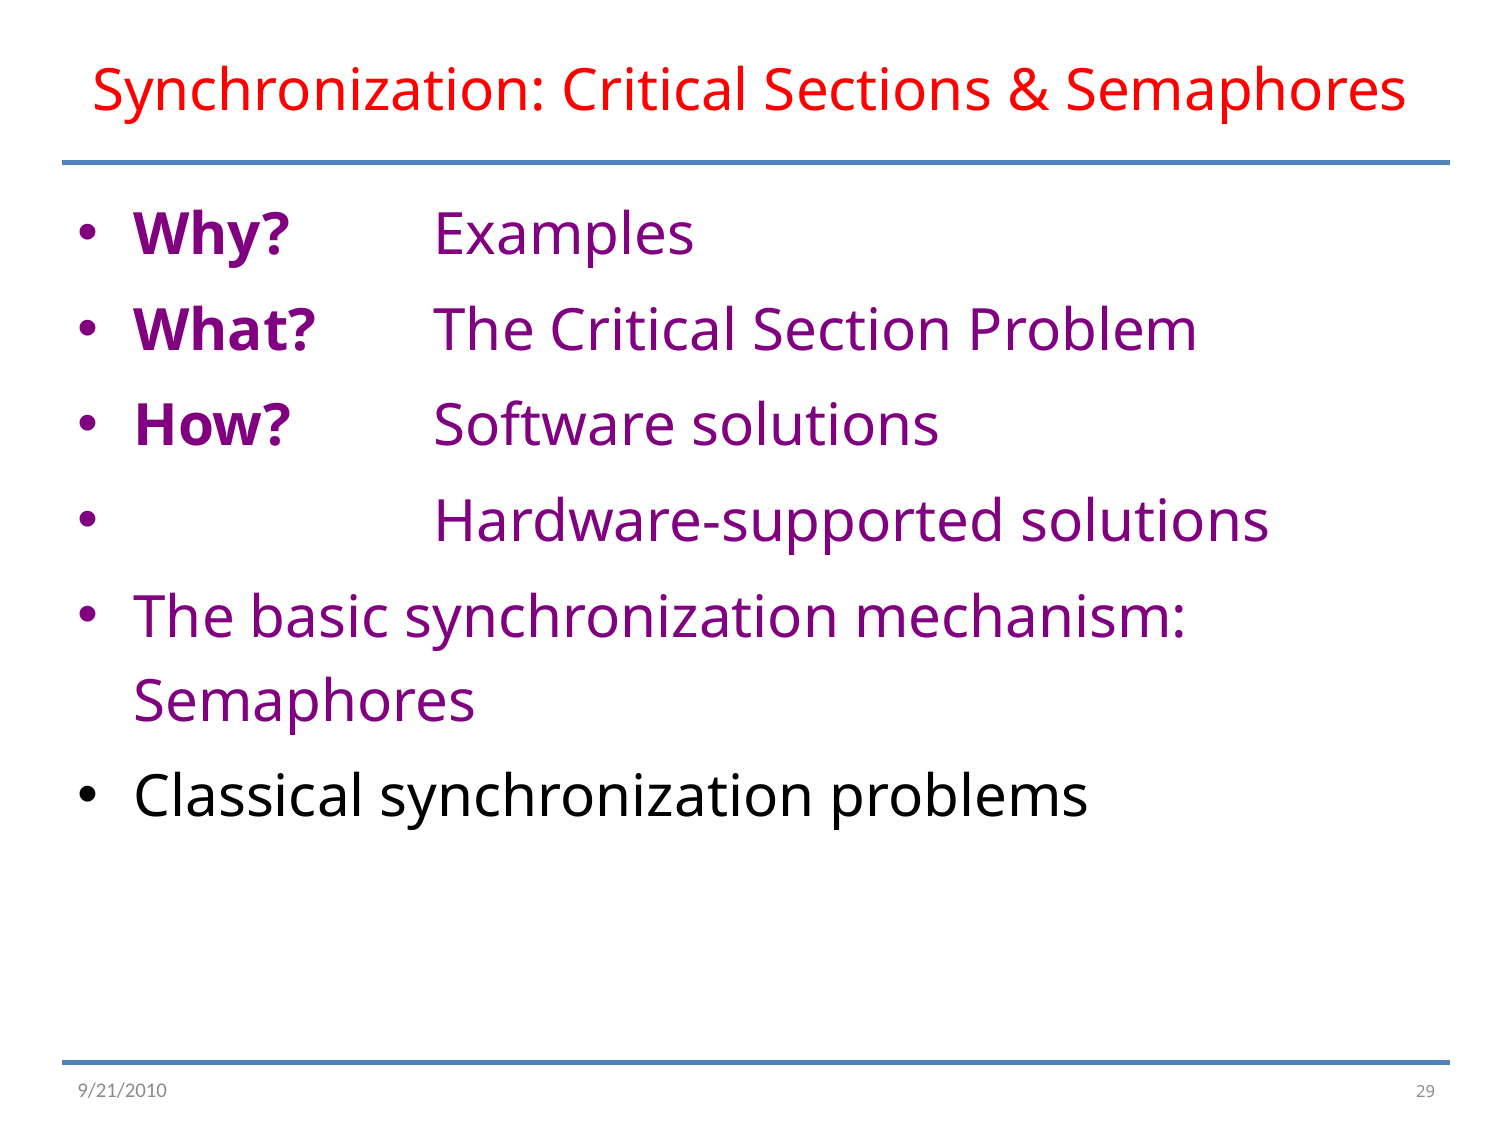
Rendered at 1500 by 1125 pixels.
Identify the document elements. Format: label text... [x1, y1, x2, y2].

slide_number 29 [1312, 1062, 1450, 1123]
title Synchronization: Critical Sections & Semaphores [0, 12, 1500, 163]
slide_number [62, 1065, 288, 1113]
list Why? Examples What? The Critical Section Problem How? Software solutions Hardware-supported solutions The basic synchronization mechanism: Semaphores Classical synchronization problems [62, 174, 1438, 1063]
